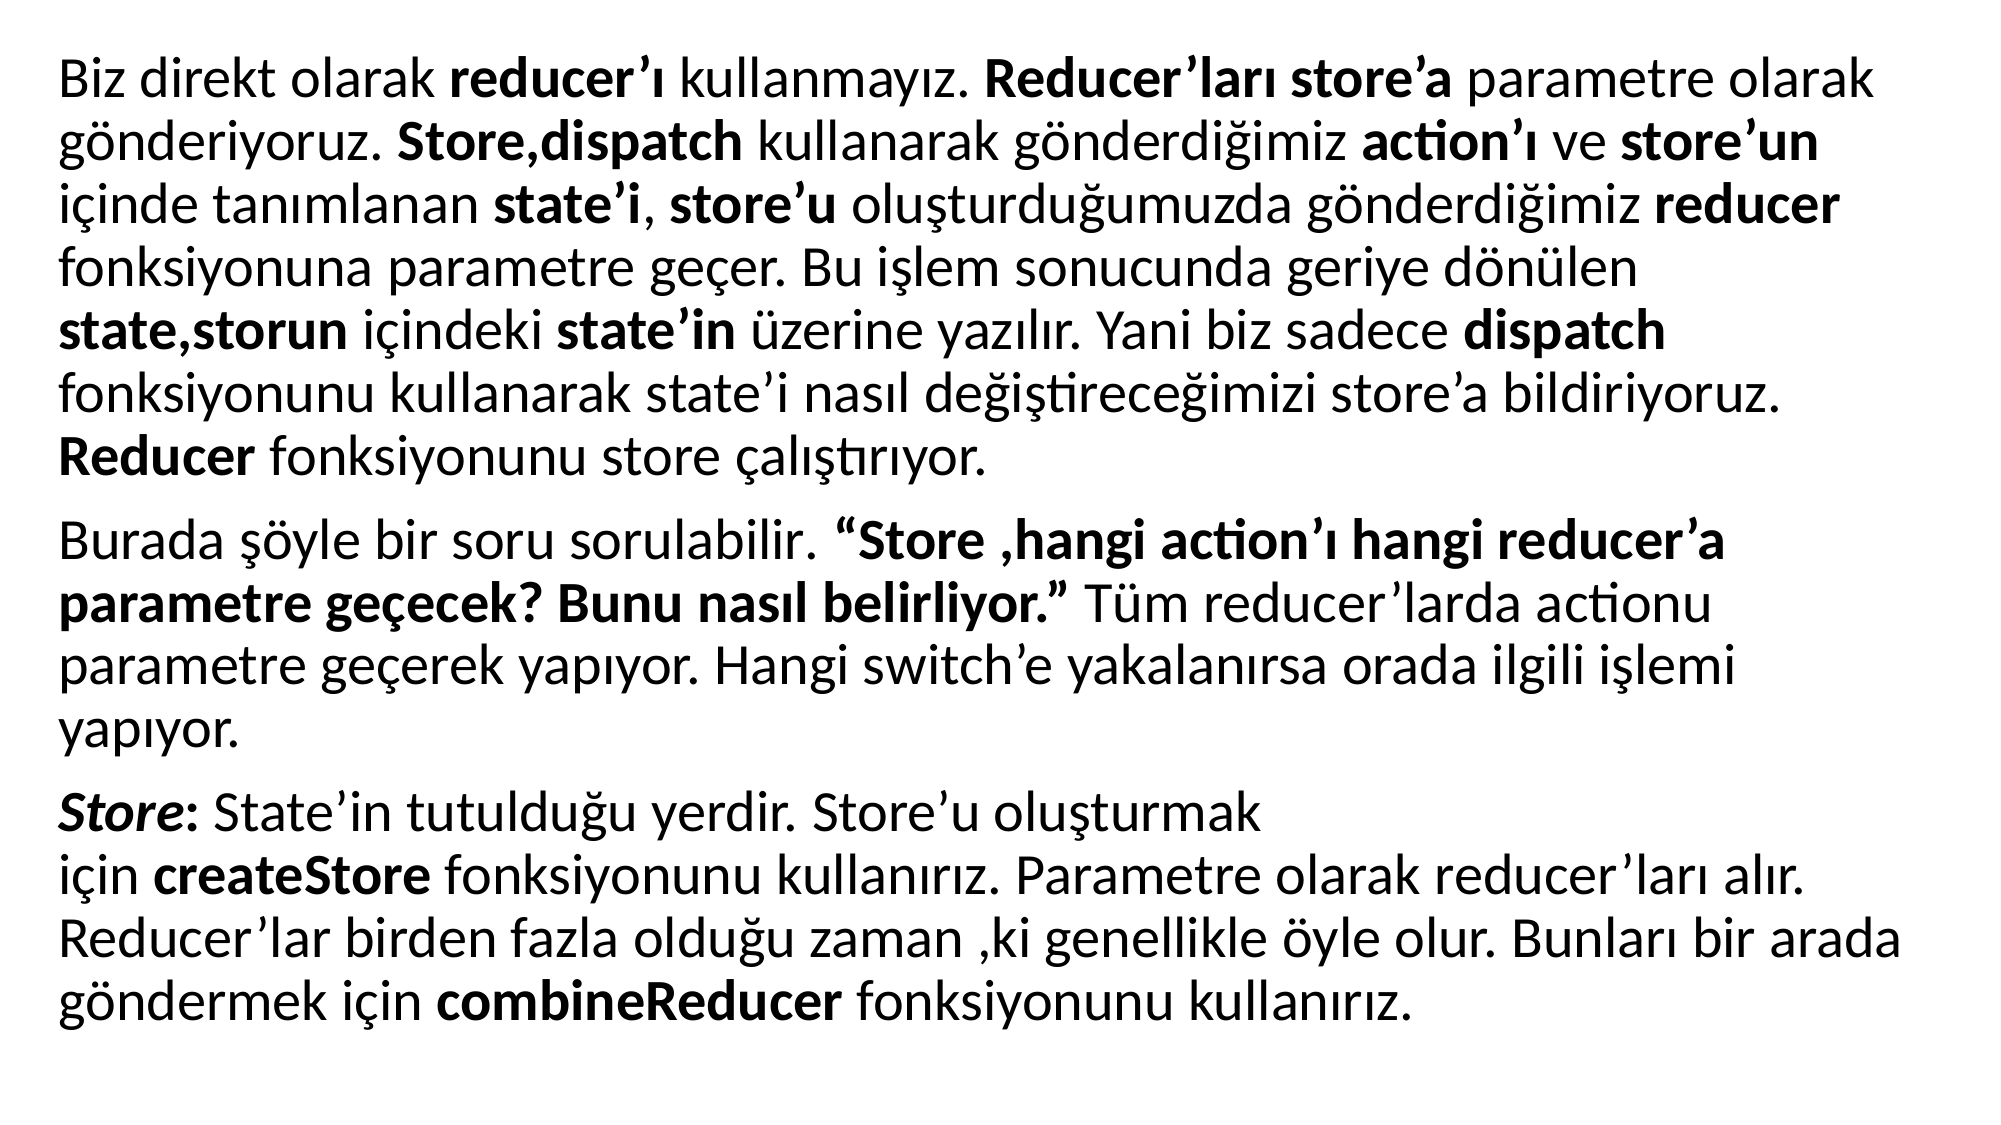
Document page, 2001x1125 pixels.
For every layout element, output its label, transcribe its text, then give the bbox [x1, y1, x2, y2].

list Biz direkt olarak reducer’ı kullanmayız. Reducer’ları store’a parametre olarak gönderiyoruz. Store,dispatch kullanarak gönderdiğimiz action’ı ve store’un içinde tanımlanan state’i, store’u oluşturduğumuzda gönderdiğimiz reducer fonksiyonuna parametre geçer. Bu işlem sonucunda geriye dönülen state,storun içindeki state’in üzerine yazılır. Yani biz sadece dispatch fonksiyonunu kullanarak state’i nasıl değiştireceğimizi store’a bildiriyoruz. Reducer fonksiyonunu store çalıştırıyor. Burada şöyle bir soru sorulabilir. “Store ,hangi action’ı hangi reducer’a parametre geçecek? Bunu nasıl belirliyor.” Tüm reducer’larda actionu parametre geçerek yapıyor. Hangi switch’e yakalanırsa orada ilgili işlemi yapıyor. Store: State’in tutulduğu yerdir. Store’u oluşturmak için createStore fonksiyonunu kullanırız. Parametre olarak reducer’ları alır. Reducer’lar birden fazla olduğu zaman ,ki genellikle öyle olur. Bunları bir arada göndermek için combineReducer fonksiyonunu kullanırız. [43, 39, 1932, 1090]
